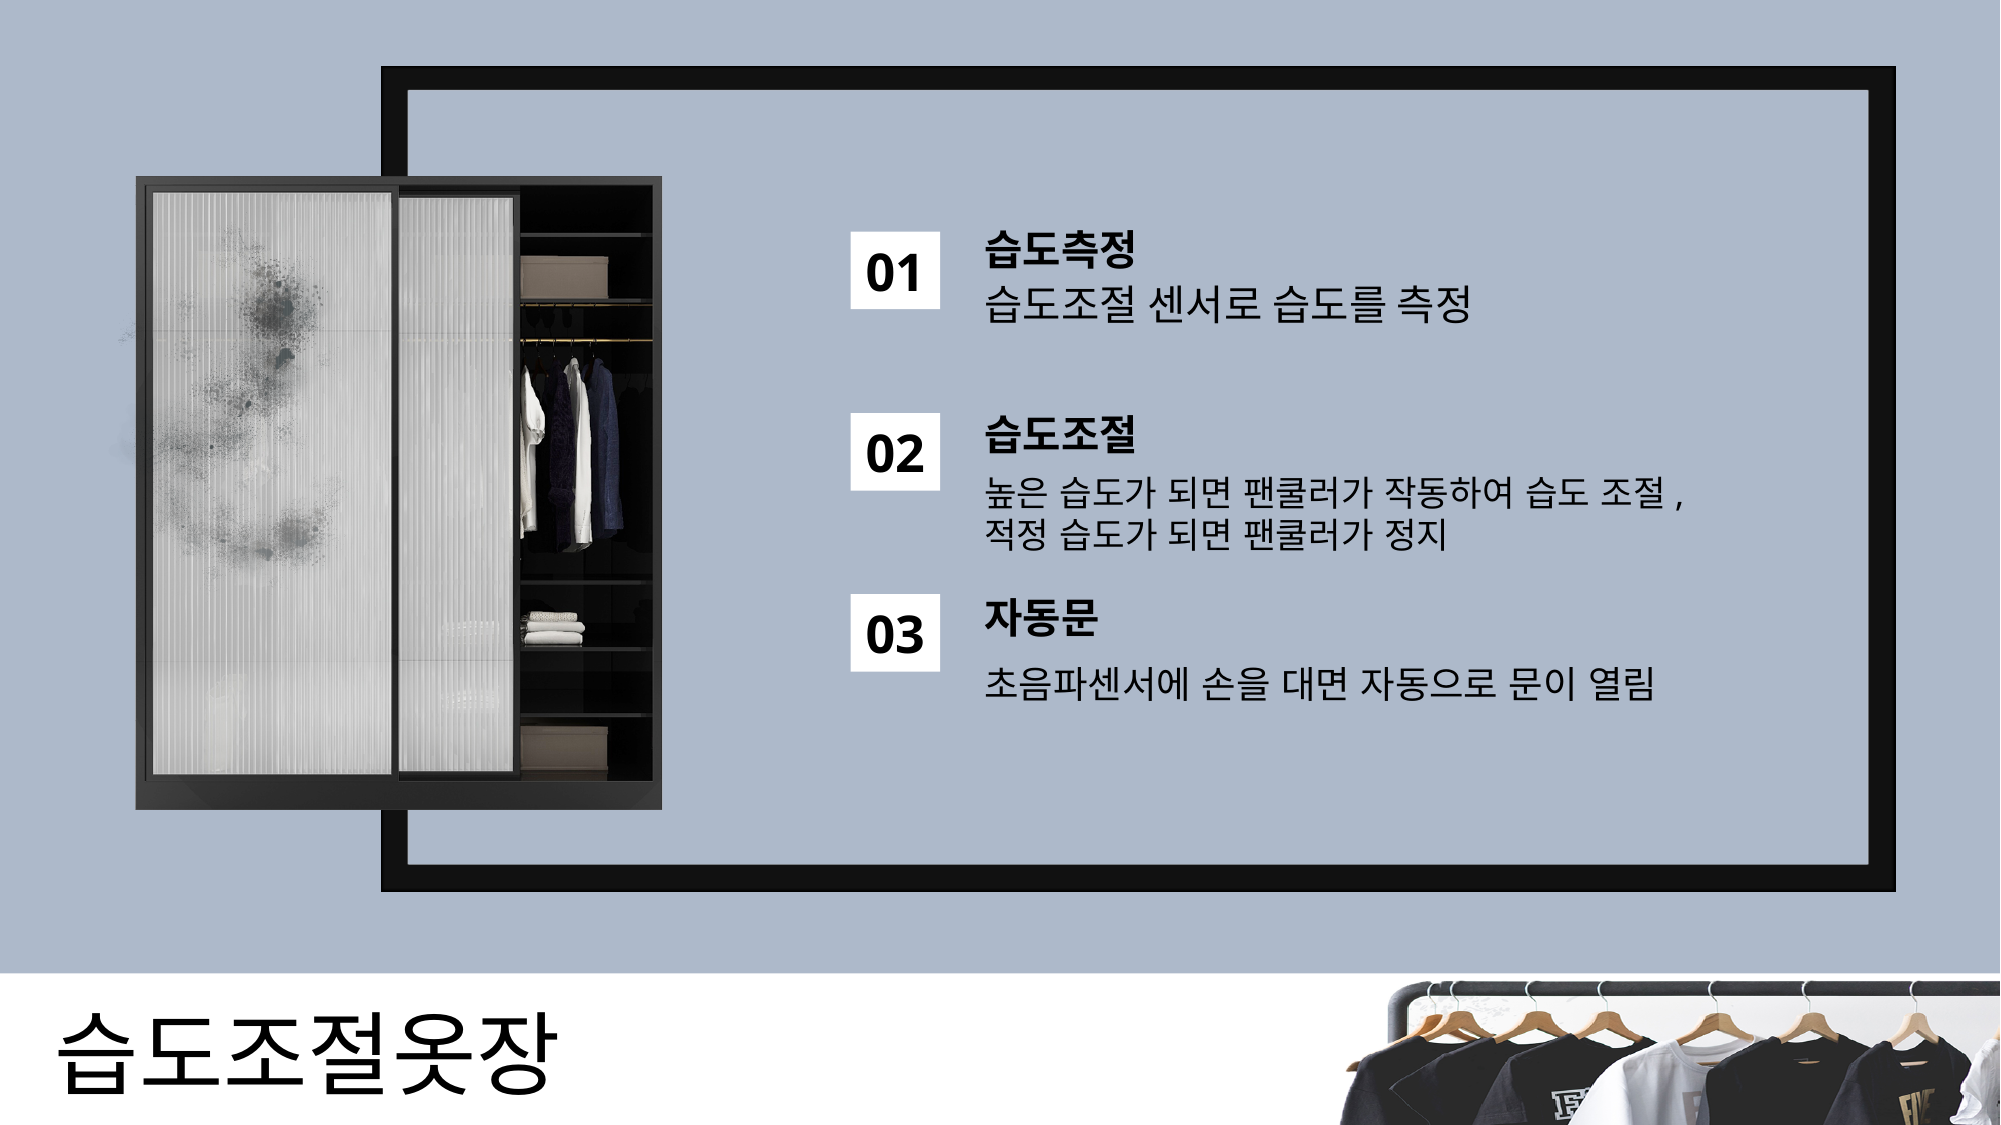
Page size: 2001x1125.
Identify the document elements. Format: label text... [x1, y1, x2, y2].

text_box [852, 401, 1806, 589]
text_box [969, 216, 1611, 337]
picture [1335, 980, 2000, 1125]
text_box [0, 72, 804, 892]
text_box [852, 584, 1744, 714]
picture [0, 66, 1896, 892]
text_box 습도조절옷장 [39, 989, 1169, 1115]
text_box [0, 0, 2000, 974]
